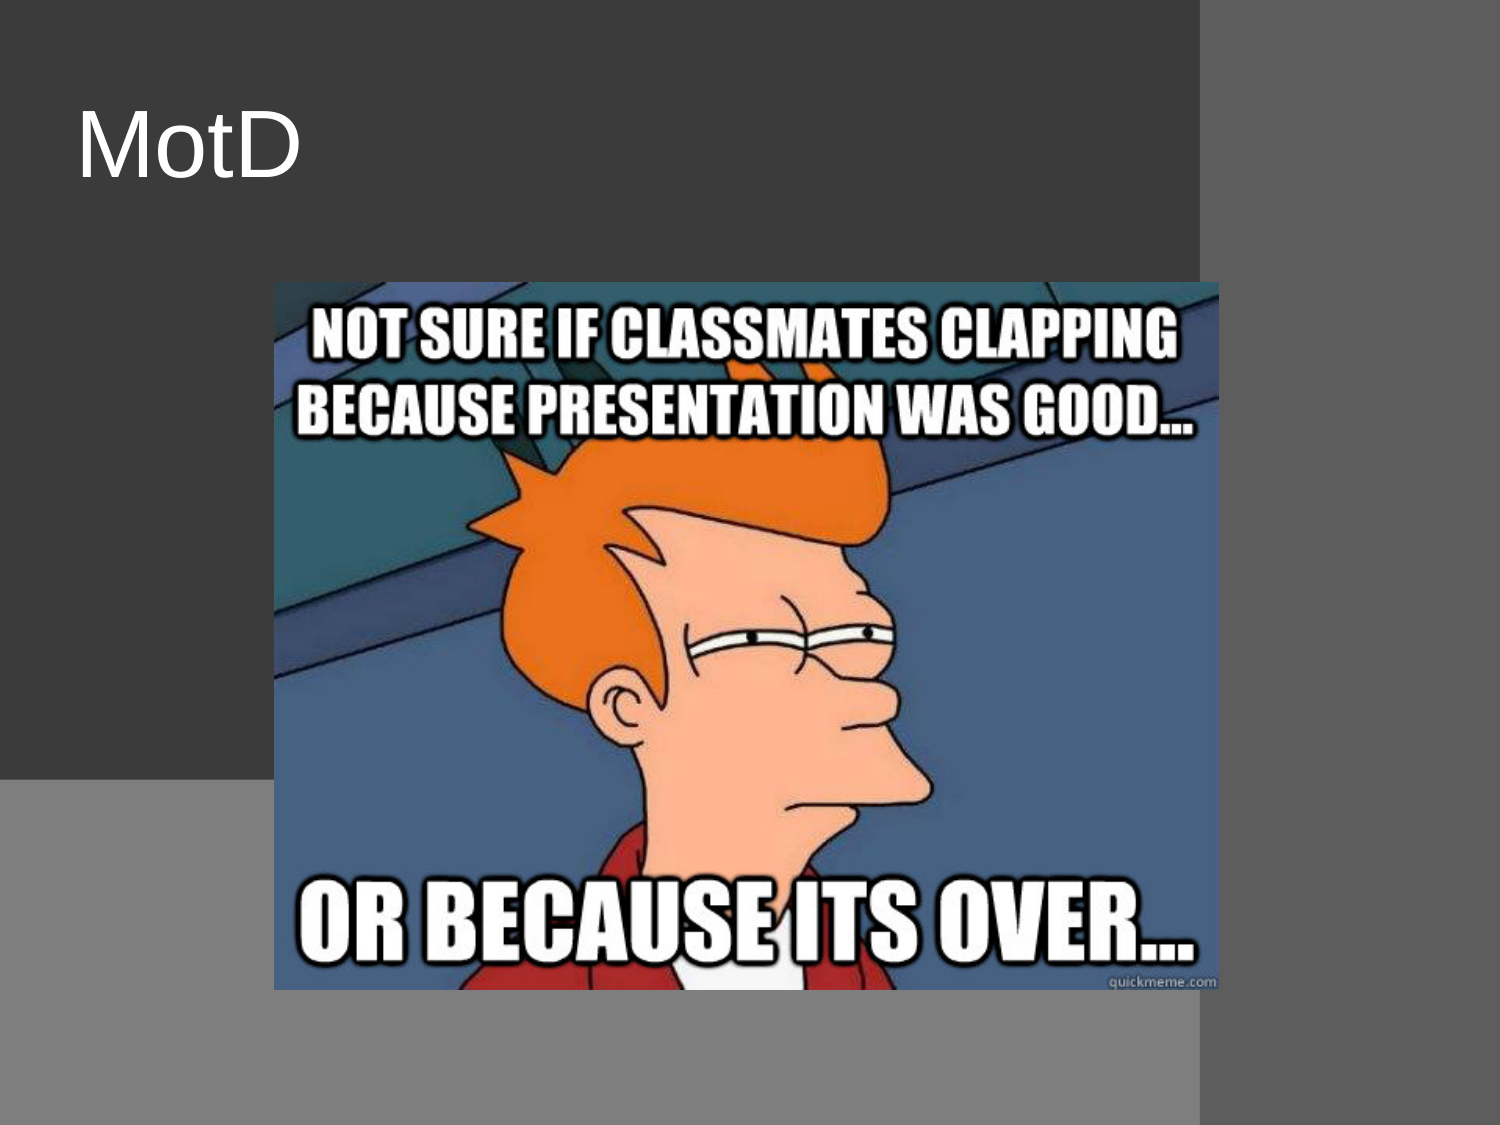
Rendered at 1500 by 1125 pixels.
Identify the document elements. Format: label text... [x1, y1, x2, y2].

picture [274, 281, 1219, 990]
text_box MotD [75, 45, 1300, 233]
